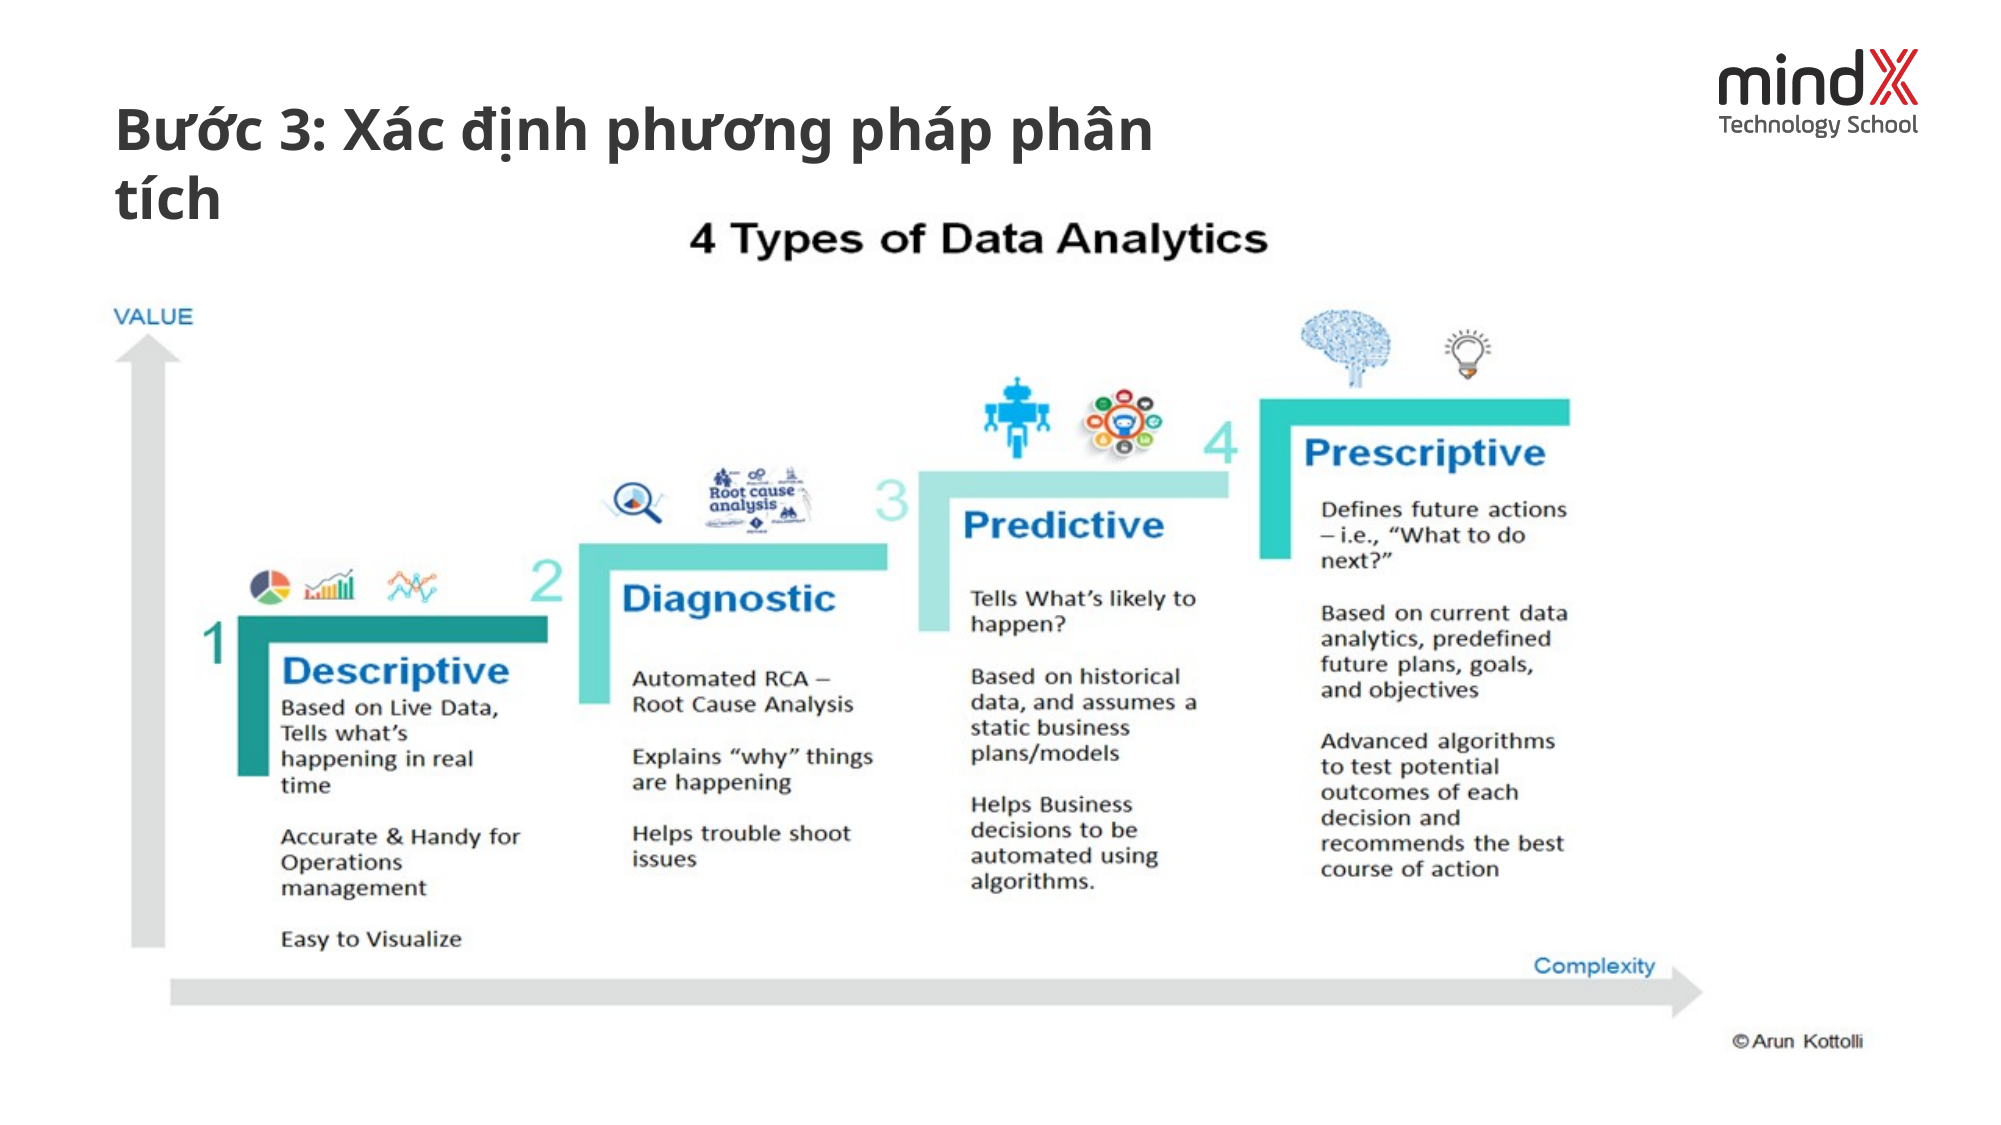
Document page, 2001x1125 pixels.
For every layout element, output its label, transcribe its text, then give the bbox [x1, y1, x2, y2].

text_box [98, 201, 1902, 1077]
title Bước 3: Xác định phương pháp phân tích [112, 90, 1206, 282]
picture [1719, 49, 1918, 138]
